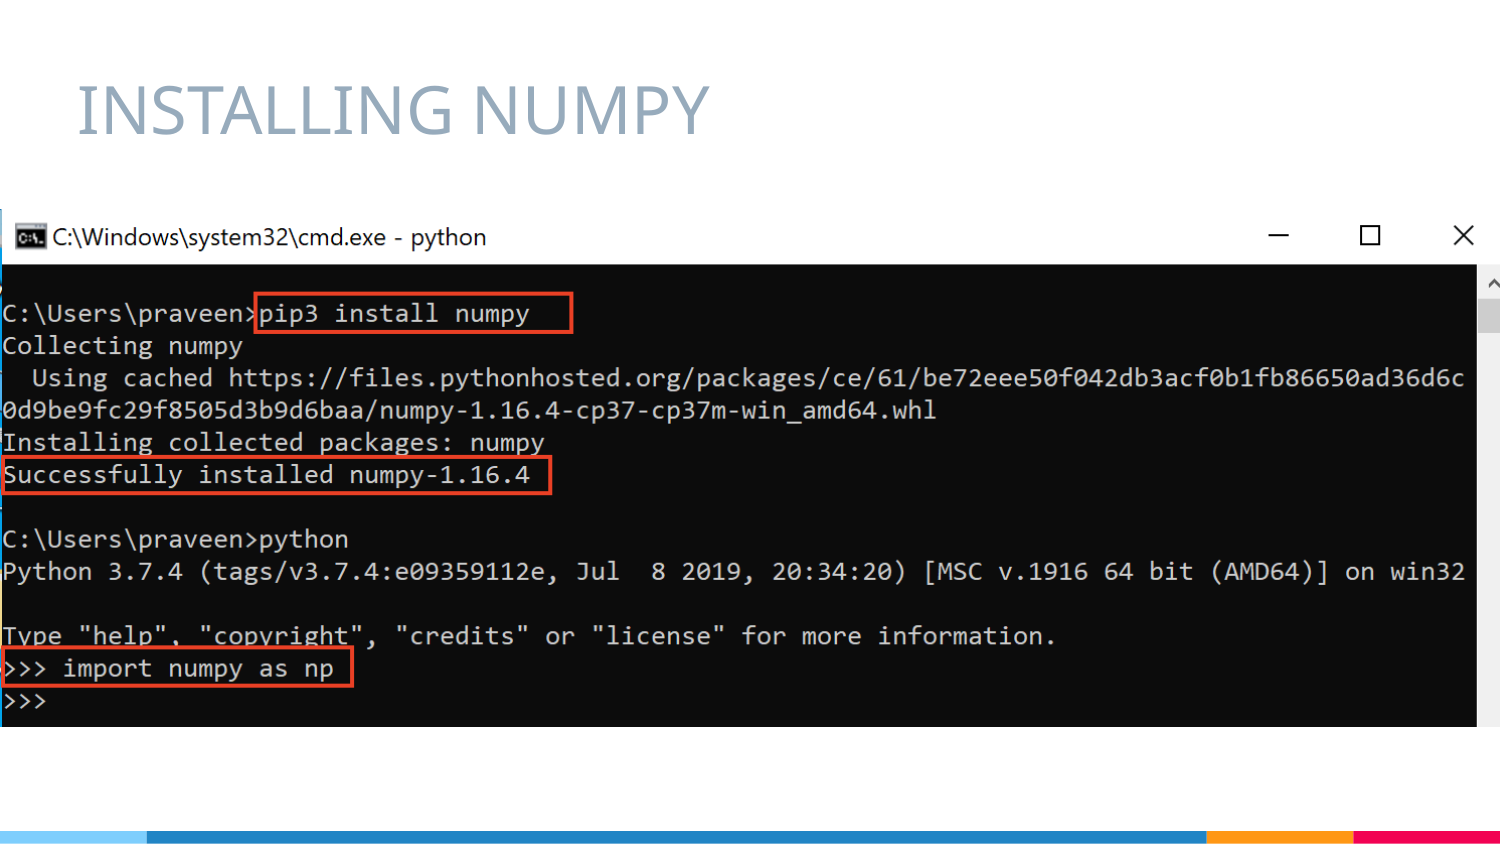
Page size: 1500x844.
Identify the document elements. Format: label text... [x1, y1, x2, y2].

picture [0, 209, 1500, 727]
title INSTALLING NUMPY [62, 21, 1314, 163]
